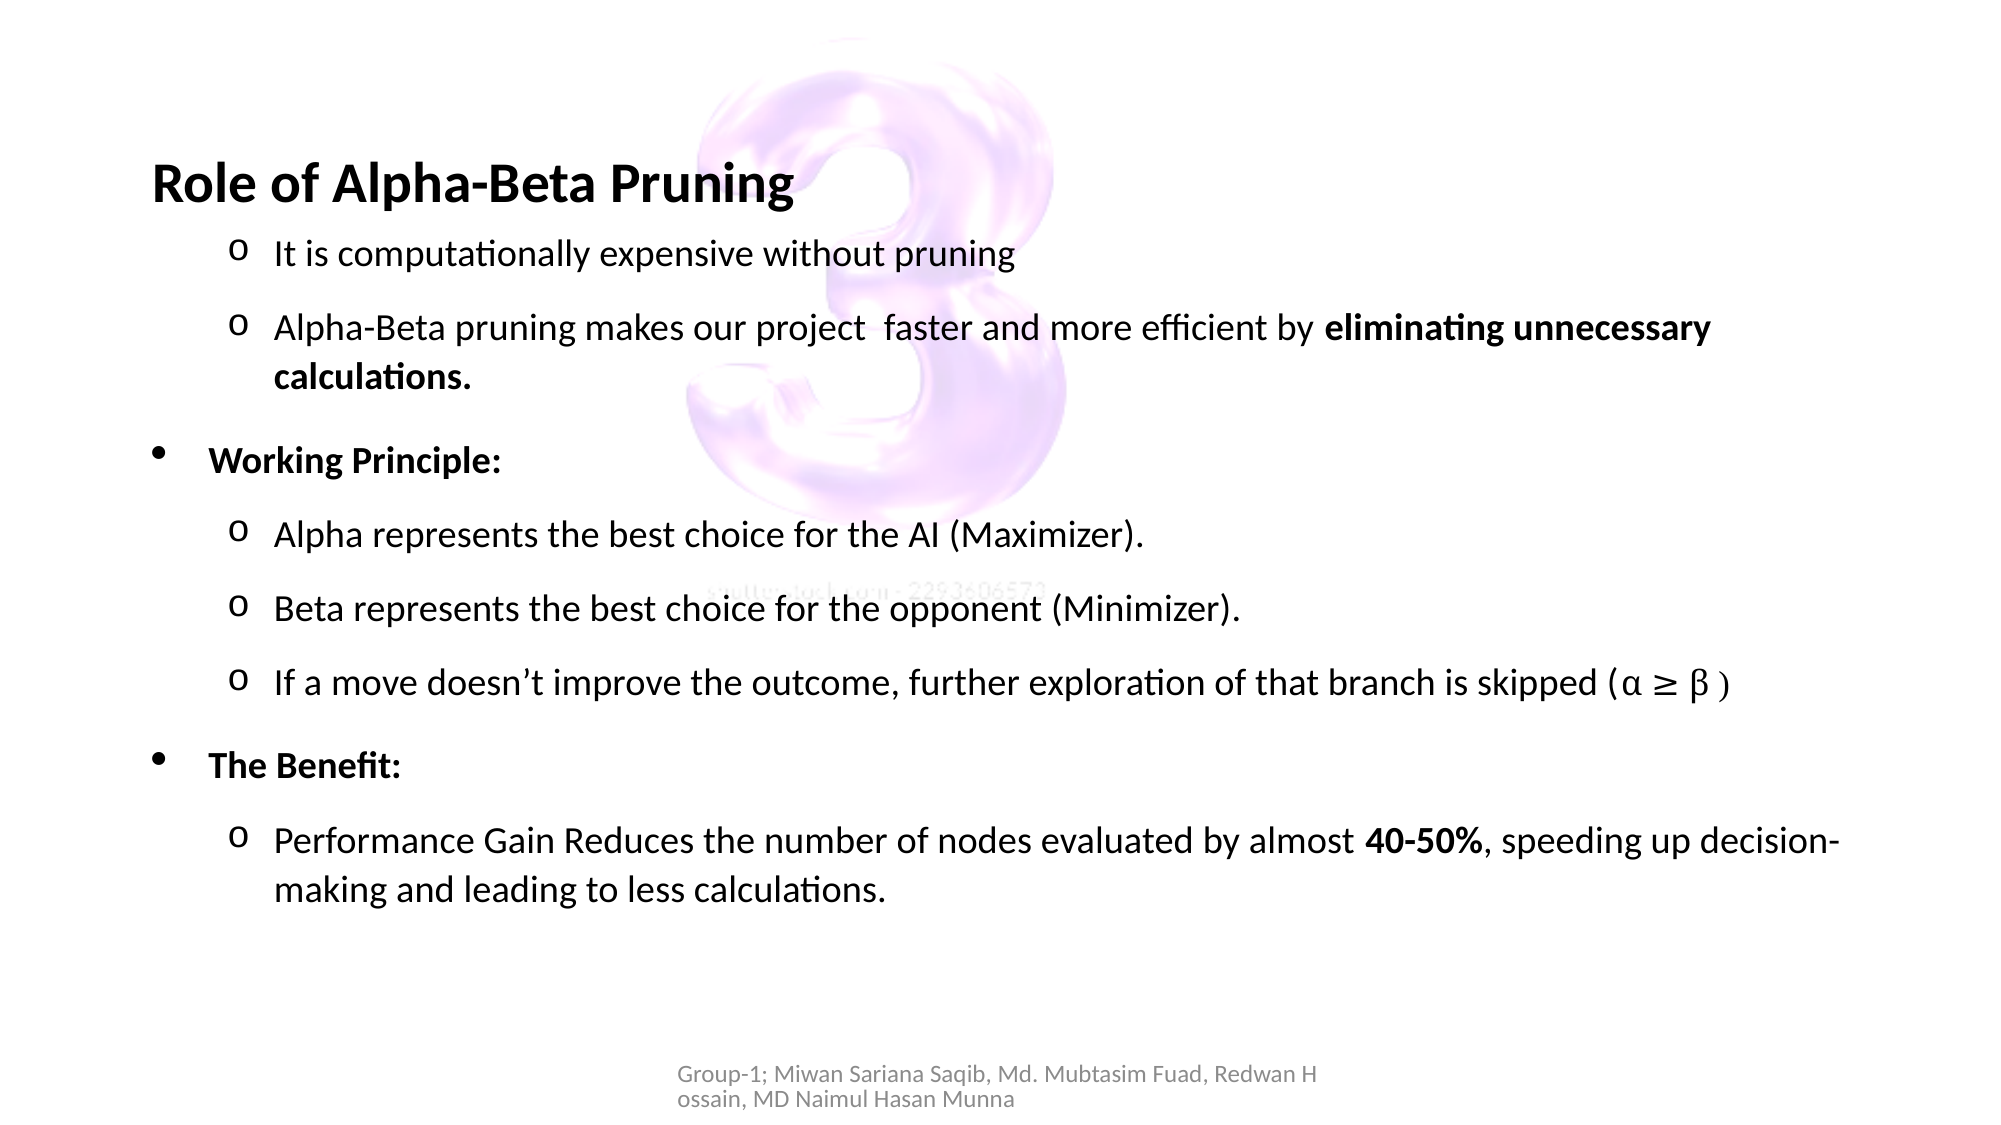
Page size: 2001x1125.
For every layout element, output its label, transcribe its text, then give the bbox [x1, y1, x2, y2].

list Role of Alpha-Beta Pruning It is computationally expensive without pruning Alpha-Beta pruning makes our project faster and more efficient by eliminating unnecessary calculations. Working Principle: Alpha represents the best choice for the AI (Maximizer). Beta represents the best choice for the opponent (Minimizer). If a move doesn’t improve the outcome, further exploration of that branch is skipped (α ≥ β ) The Benefit: Performance Gain Reduces the number of nodes evaluated by almost 40-50%, speeding up decision-making and leading to less calculations. [137, 145, 1911, 924]
footer Group-1; Miwan Sariana Saqib, Md. Mubtasim Fuad, Redwan Hossain, MD Naimul Hasan Munna [662, 1042, 1338, 1103]
picture [593, 0, 1161, 611]
